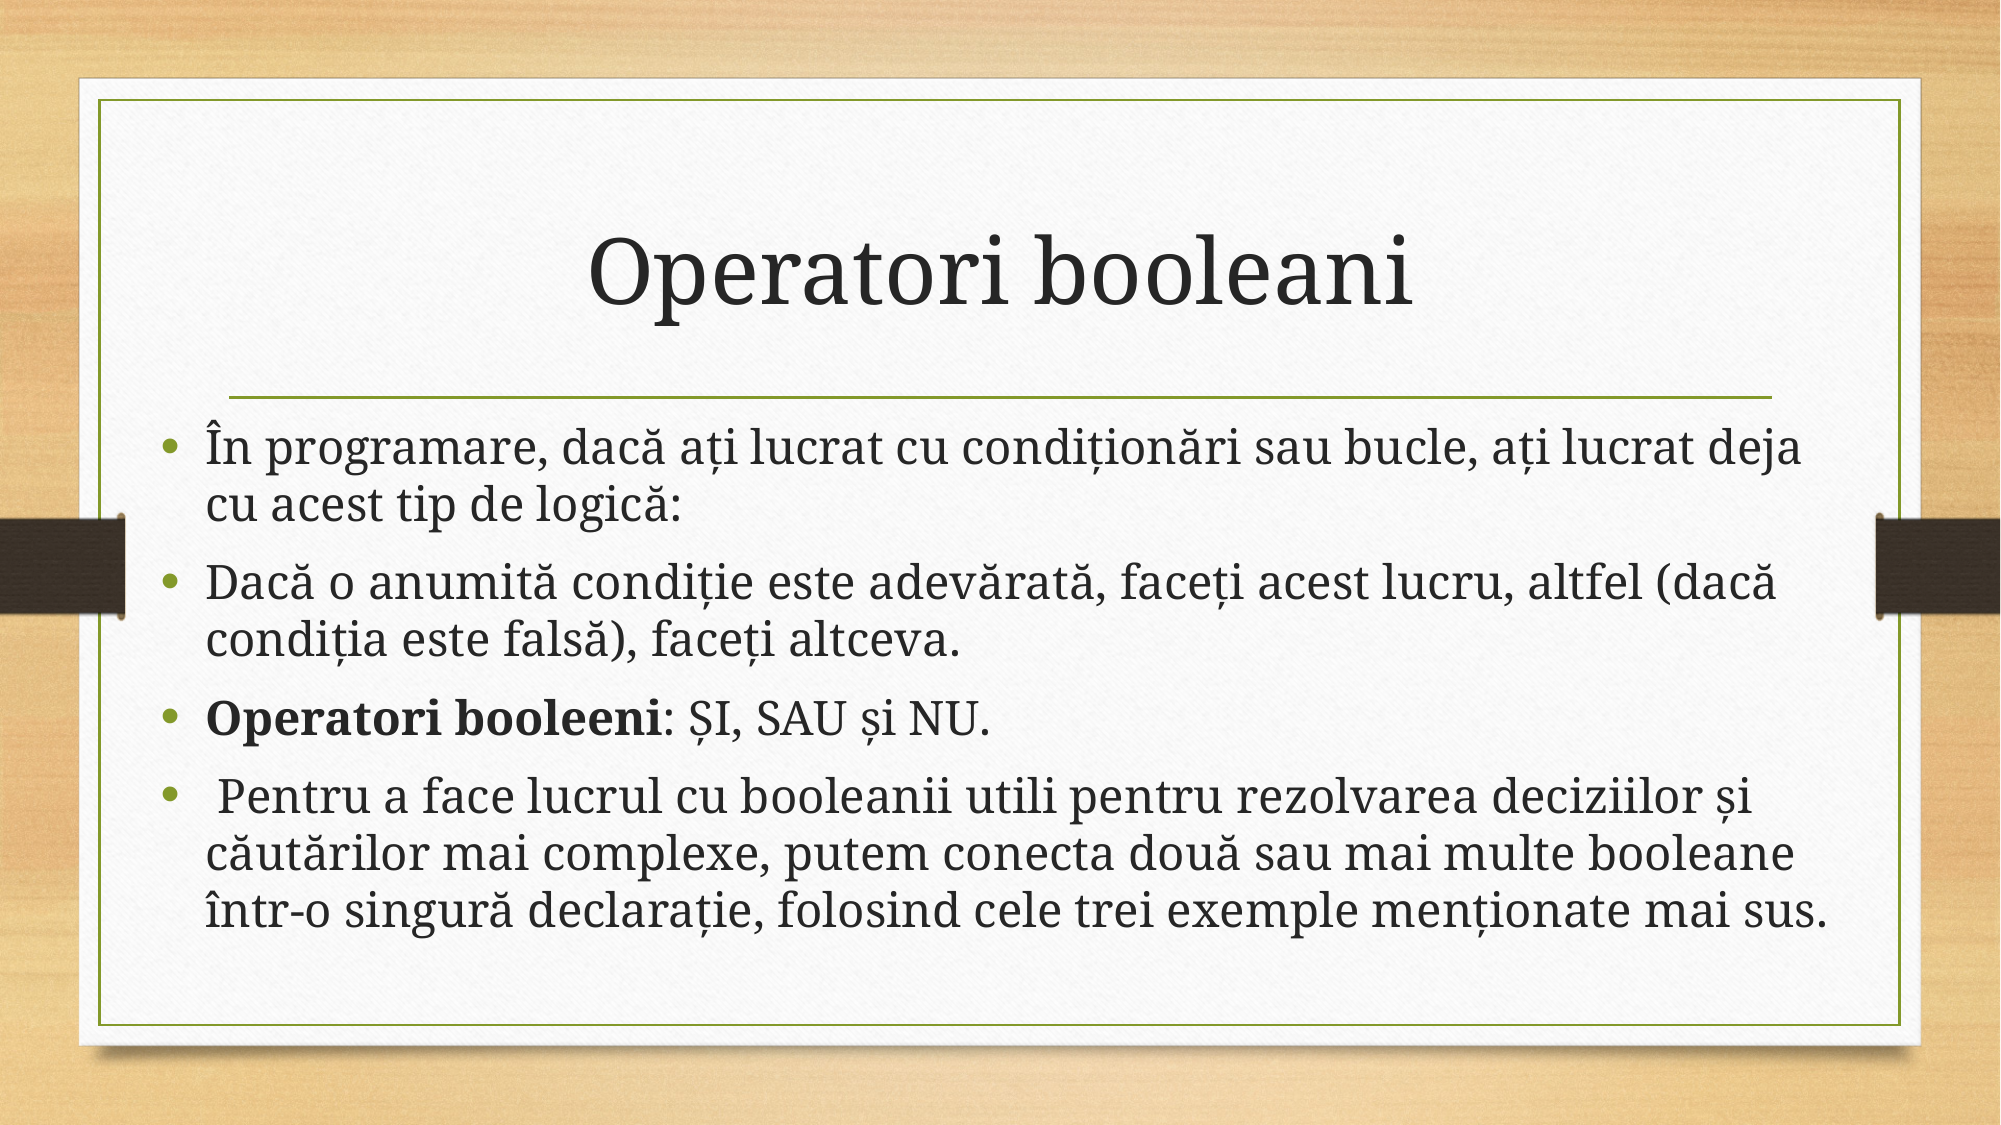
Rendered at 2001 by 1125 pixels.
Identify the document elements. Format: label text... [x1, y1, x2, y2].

list În programare, dacă ați lucrat cu condiționări sau bucle, ați lucrat deja cu acest tip de logică: Dacă o anumită condiție este adevărată, faceți acest lucru, altfel (dacă condiția este falsă), faceți altceva. Operatori booleeni: ȘI, SAU și NU. Pentru a face lucrul cu booleanii utili pentru rezolvarea deciziilor și căutărilor mai complexe, putem conecta două sau mai multe booleane într-o singură declarație, folosind cele trei exemple menționate mai sus. [145, 409, 1858, 997]
title Operatori booleani [212, 161, 1788, 375]
picture [0, 0, 2001, 1125]
